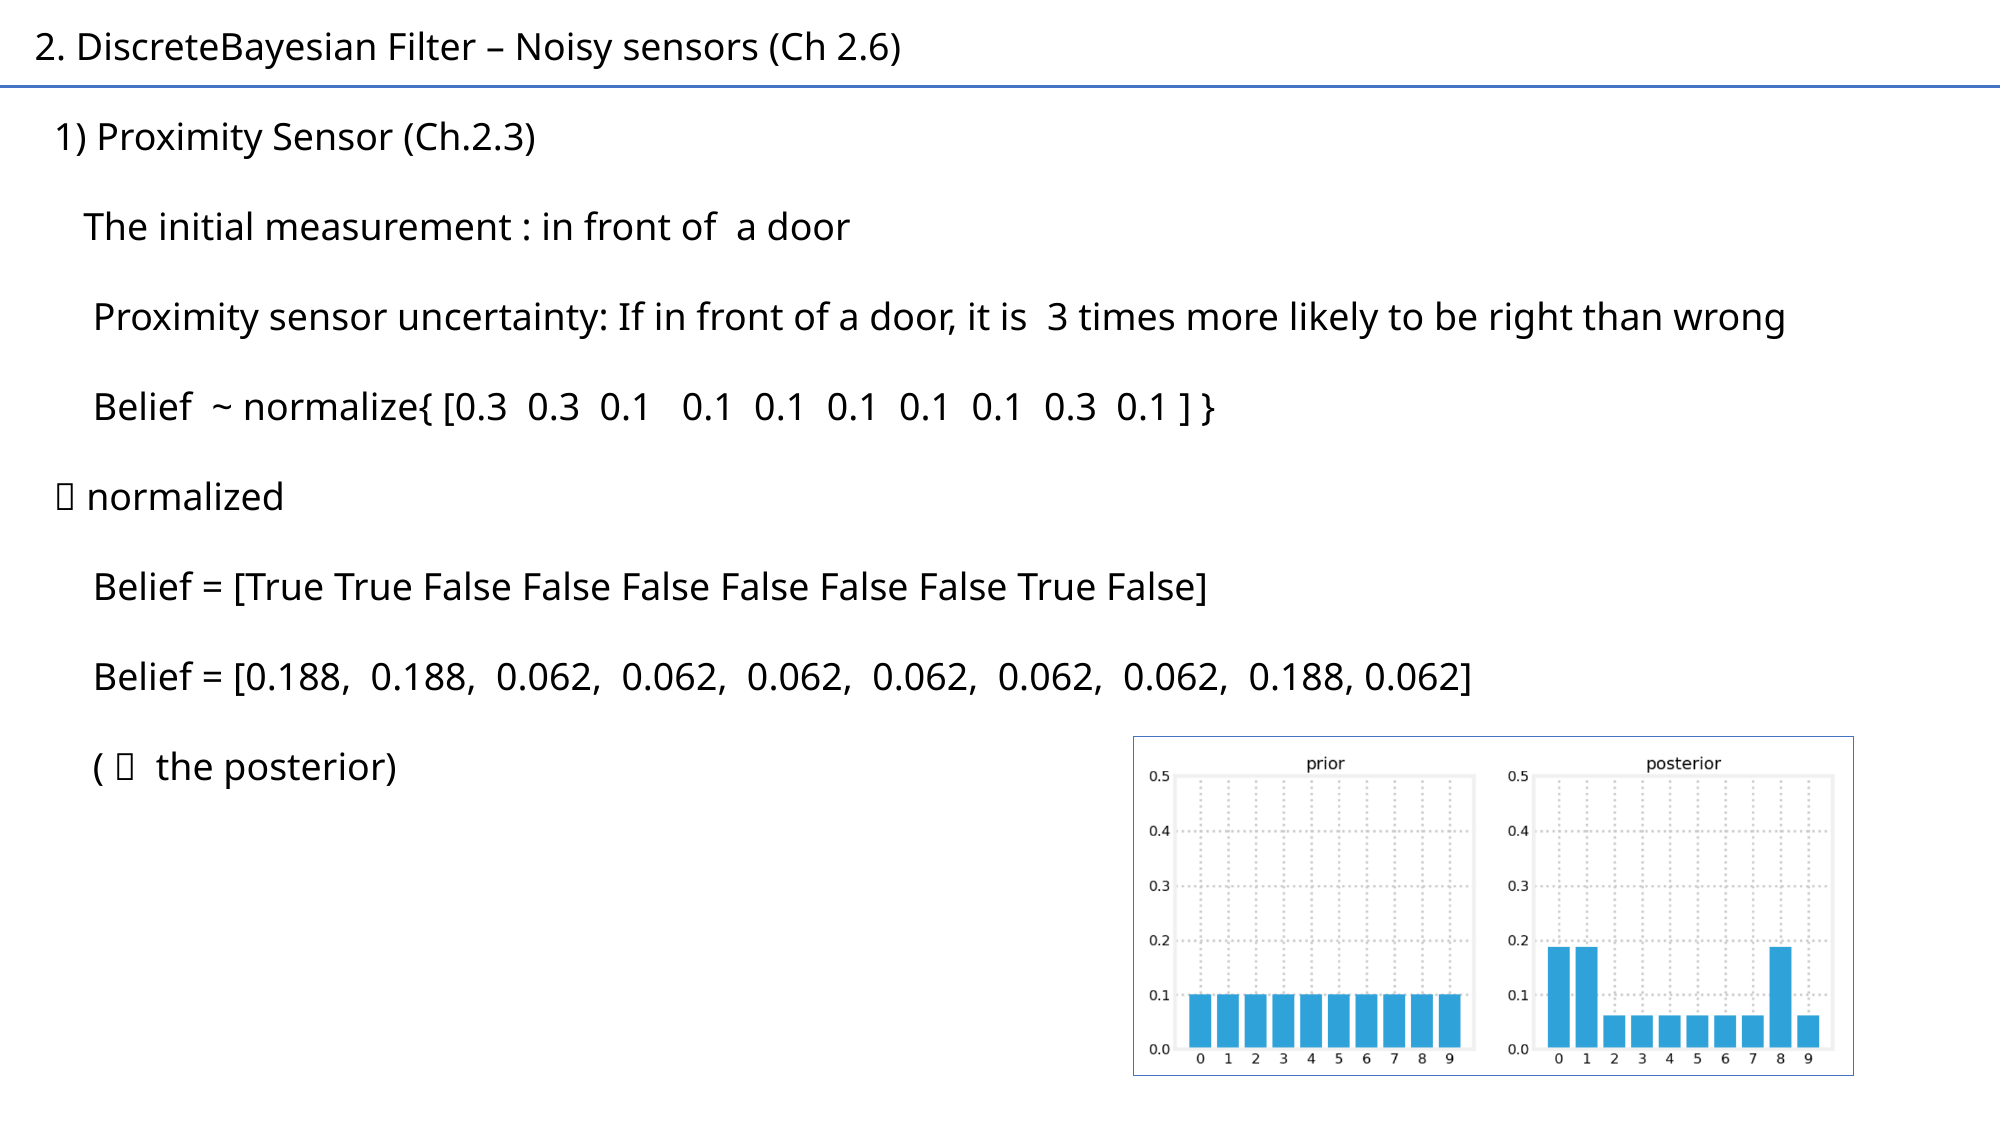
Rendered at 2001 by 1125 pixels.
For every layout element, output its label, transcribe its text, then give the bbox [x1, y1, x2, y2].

text_box 2. DiscreteBayesian Filter – Noisy sensors (Ch 2.6) 1) Proximity Sensor (Ch.2.3) The initial measurement : in front of a door Proximity sensor uncertainty: If in front of a door, it is 3 times more likely to be right than wrong Belief ~ normalize{ [0.3 0.3 0.1 0.1 0.1 0.1 0.1 0.1 0.3 0.1 ] }  normalized Belief = [True True False False False False False False True False] Belief = [0.188, 0.188, 0.062, 0.062, 0.062, 0.062, 0.062, 0.062, 0.188, 0.062] (  the posterior) [19, 87, 1941, 1125]
text_box 2. DiscreteBayesian Filter – Noisy sensors (Ch 2.6) 1) Proximity Sensor (Ch.2.3) The initial measurement : in front of a door Proximity sensor uncertainty: If in front of a door, it is 3 times more likely to be right than wrong Belief ~ normalize{ [0.3 0.3 0.1 0.1 0.1 0.1 0.1 0.1 0.3 0.1 ] }  normalized Belief = [True True False False False False False False True False] Belief = [0.188, 0.188, 0.062, 0.062, 0.062, 0.062, 0.062, 0.062, 0.188, 0.062] (  the posterior) [19, 15, 1941, 86]
picture [1133, 736, 1854, 1076]
